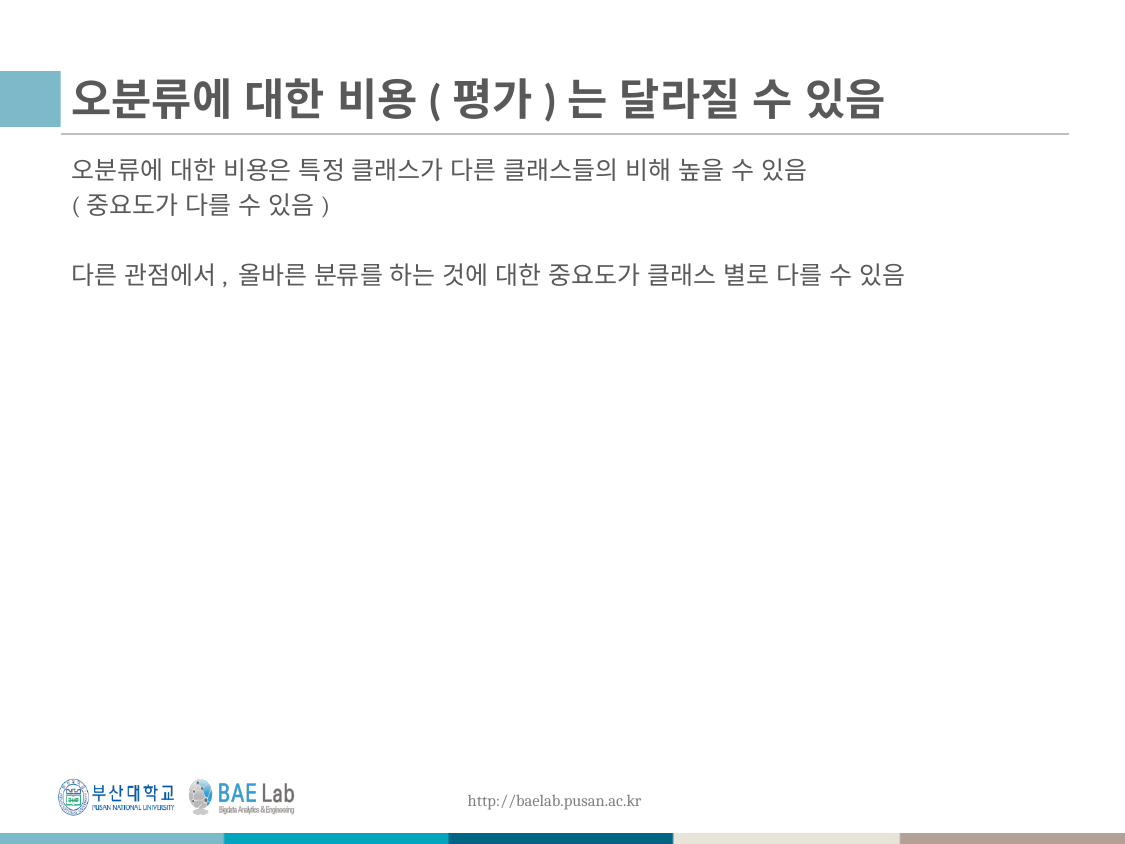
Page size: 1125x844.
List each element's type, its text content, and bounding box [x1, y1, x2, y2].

picture [0, 833, 448, 844]
picture [55, 775, 175, 819]
title 오분류에 대한 비용(평가)는 달라질 수 있음 [56, 71, 1069, 125]
picture [186, 776, 300, 816]
list 오분류에 대한 비용은 특정 클래스가 다른 클래스들의 비해 높을 수 있음 (중요도가 다를 수 있음) 다른 관점에서, 올바른 분류를 하는 것에 대한 중요도가 클래스 별로 다를 수 있음 [56, 146, 1069, 754]
picture [673, 833, 1125, 844]
